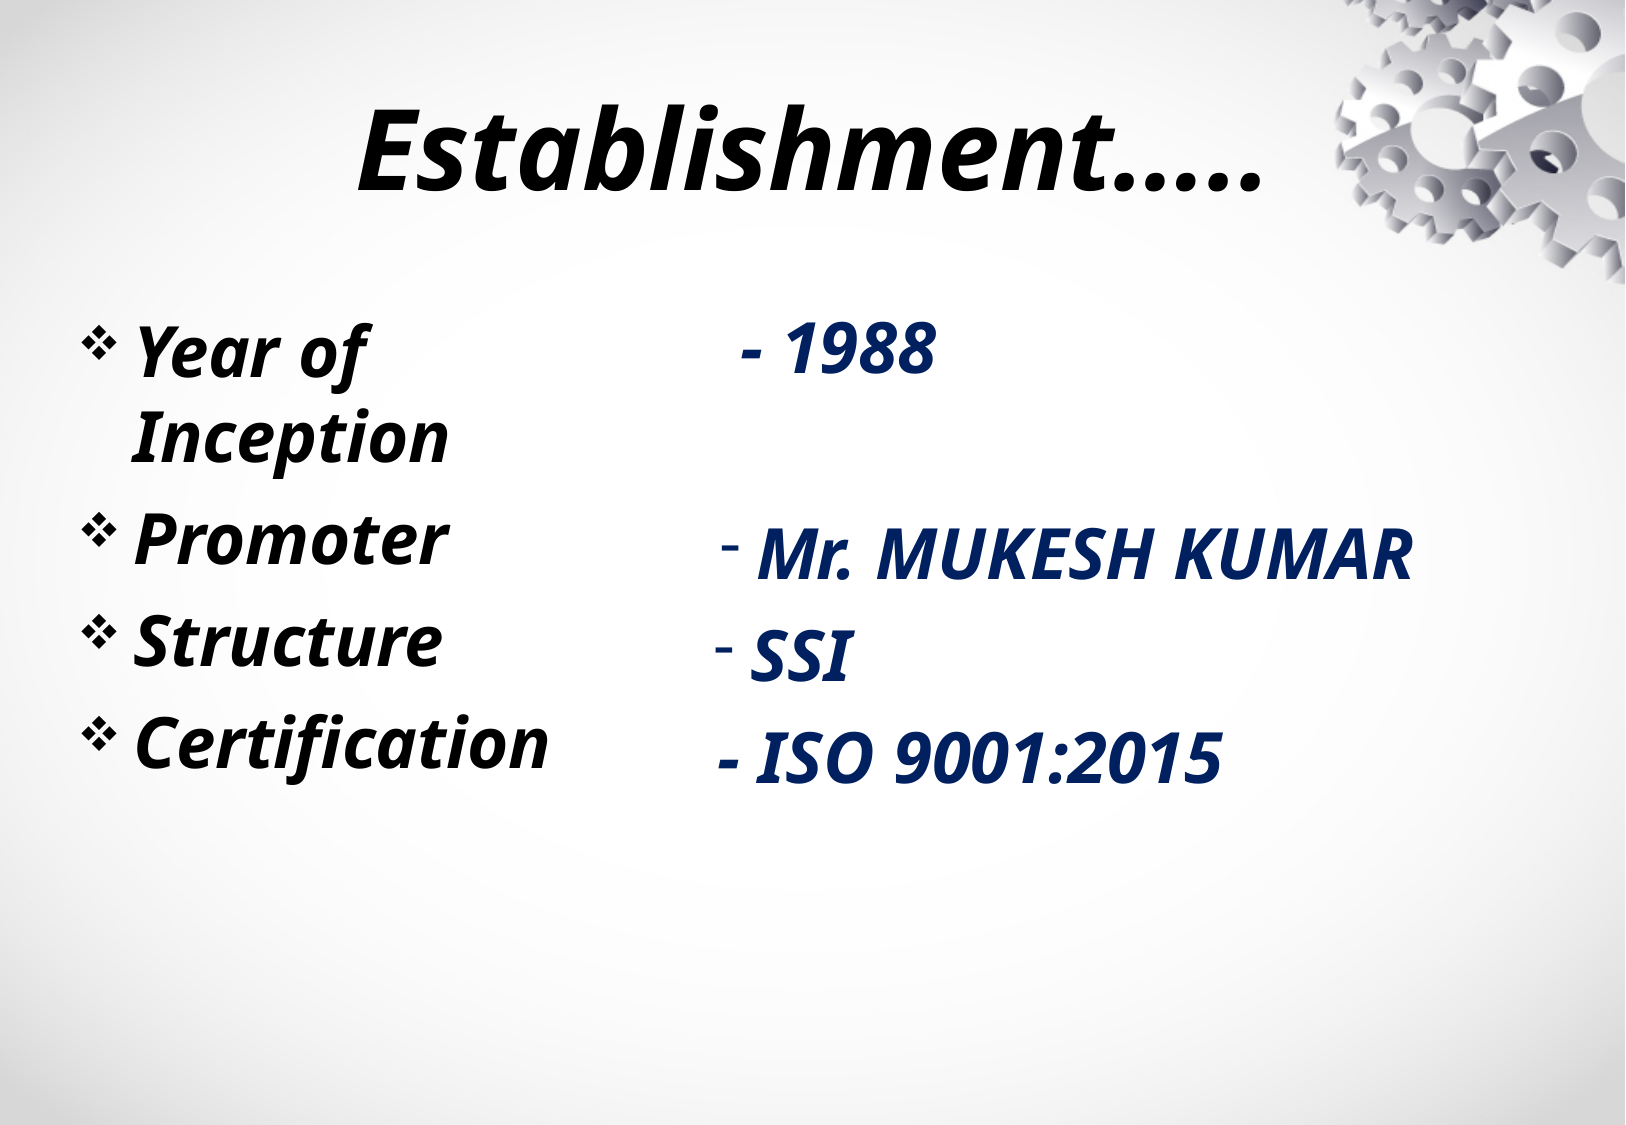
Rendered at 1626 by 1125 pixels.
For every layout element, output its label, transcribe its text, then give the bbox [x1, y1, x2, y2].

text_box - 1988 Mr. MUKESH KUMAR SSI - ISO 9001:2015 [710, 283, 1513, 828]
text_box Year of Inception Promoter Structure Certification [75, 287, 637, 807]
picture [0, 0, 1625, 1125]
title Establishment….. [80, 48, 1544, 240]
